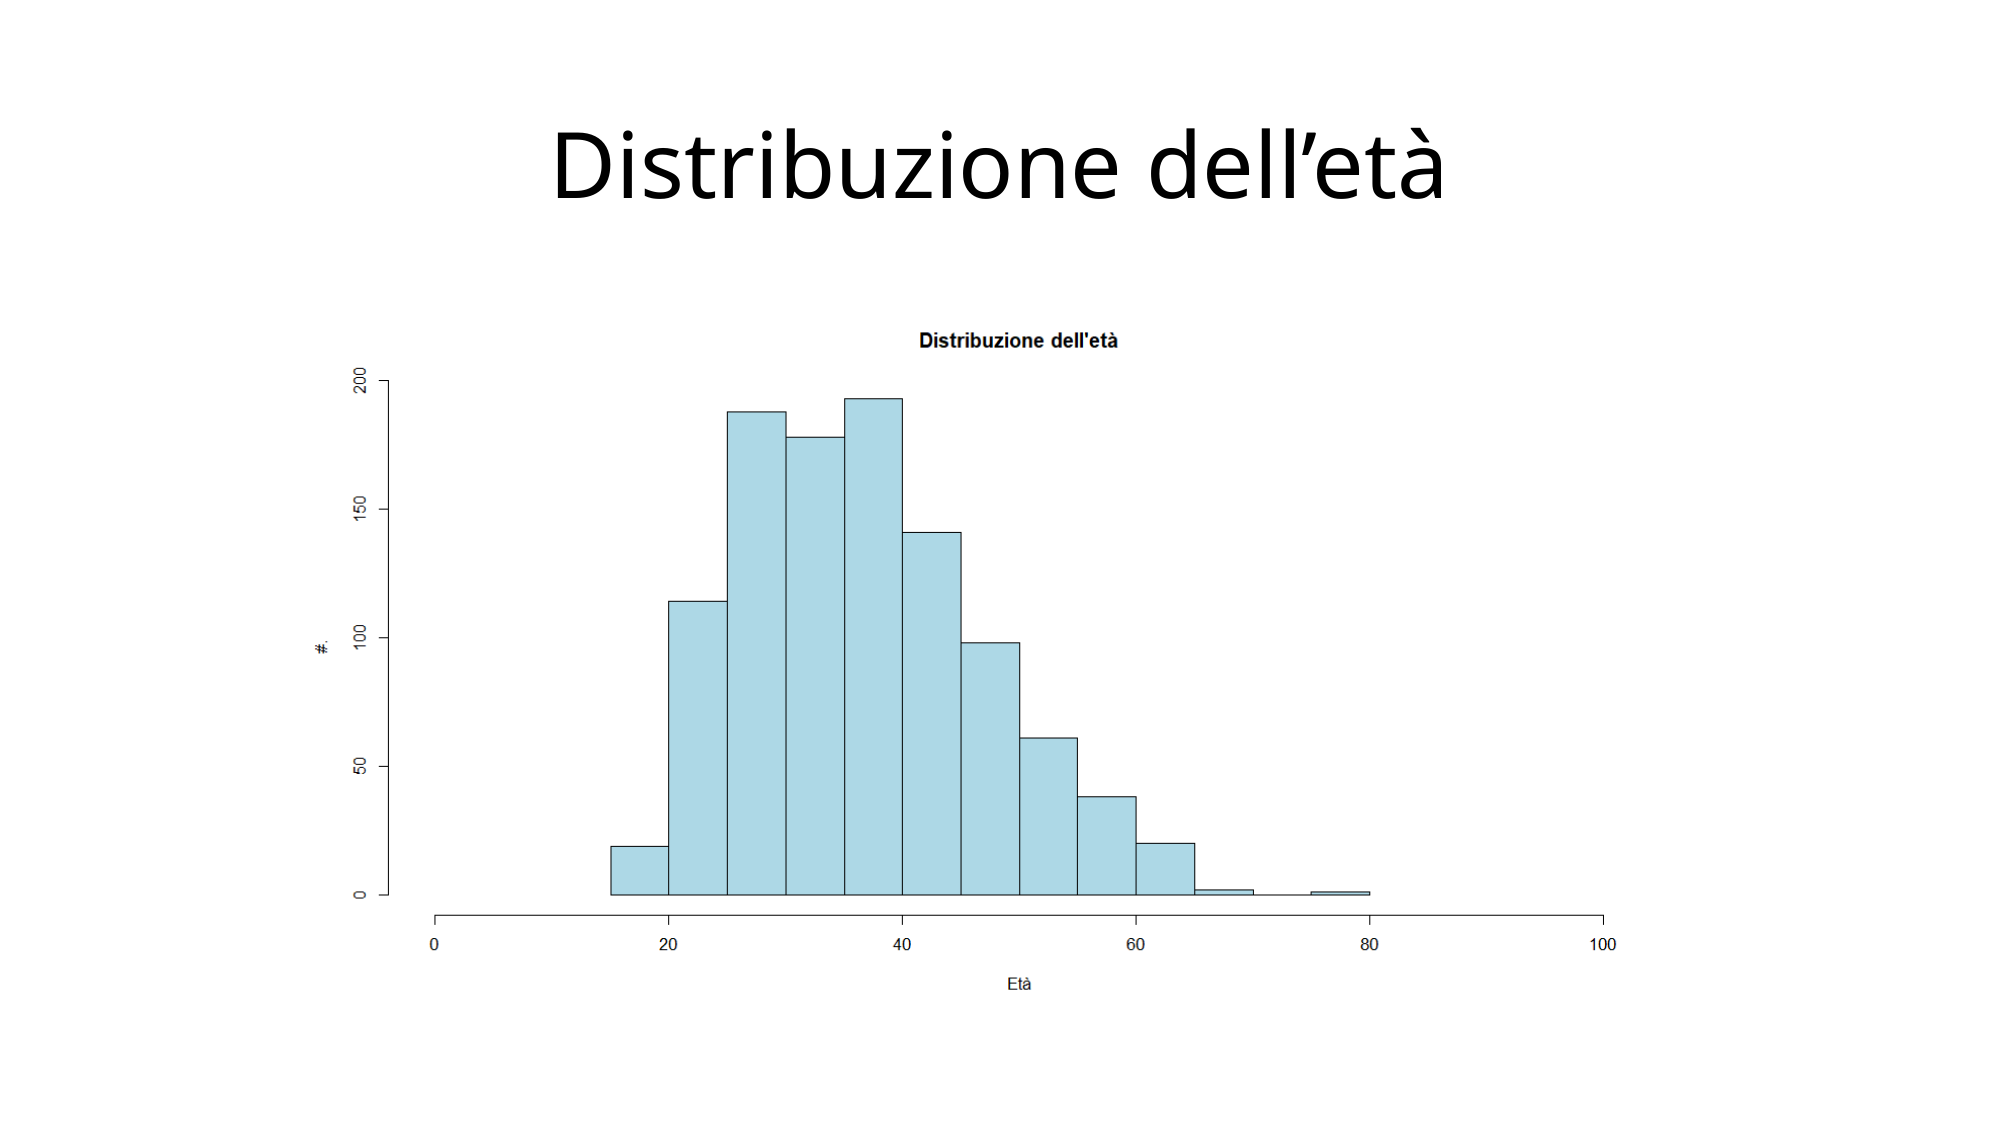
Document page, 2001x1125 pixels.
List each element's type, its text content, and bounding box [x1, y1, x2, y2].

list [309, 299, 1691, 1014]
title Distribuzione dell’età [137, 59, 1863, 278]
